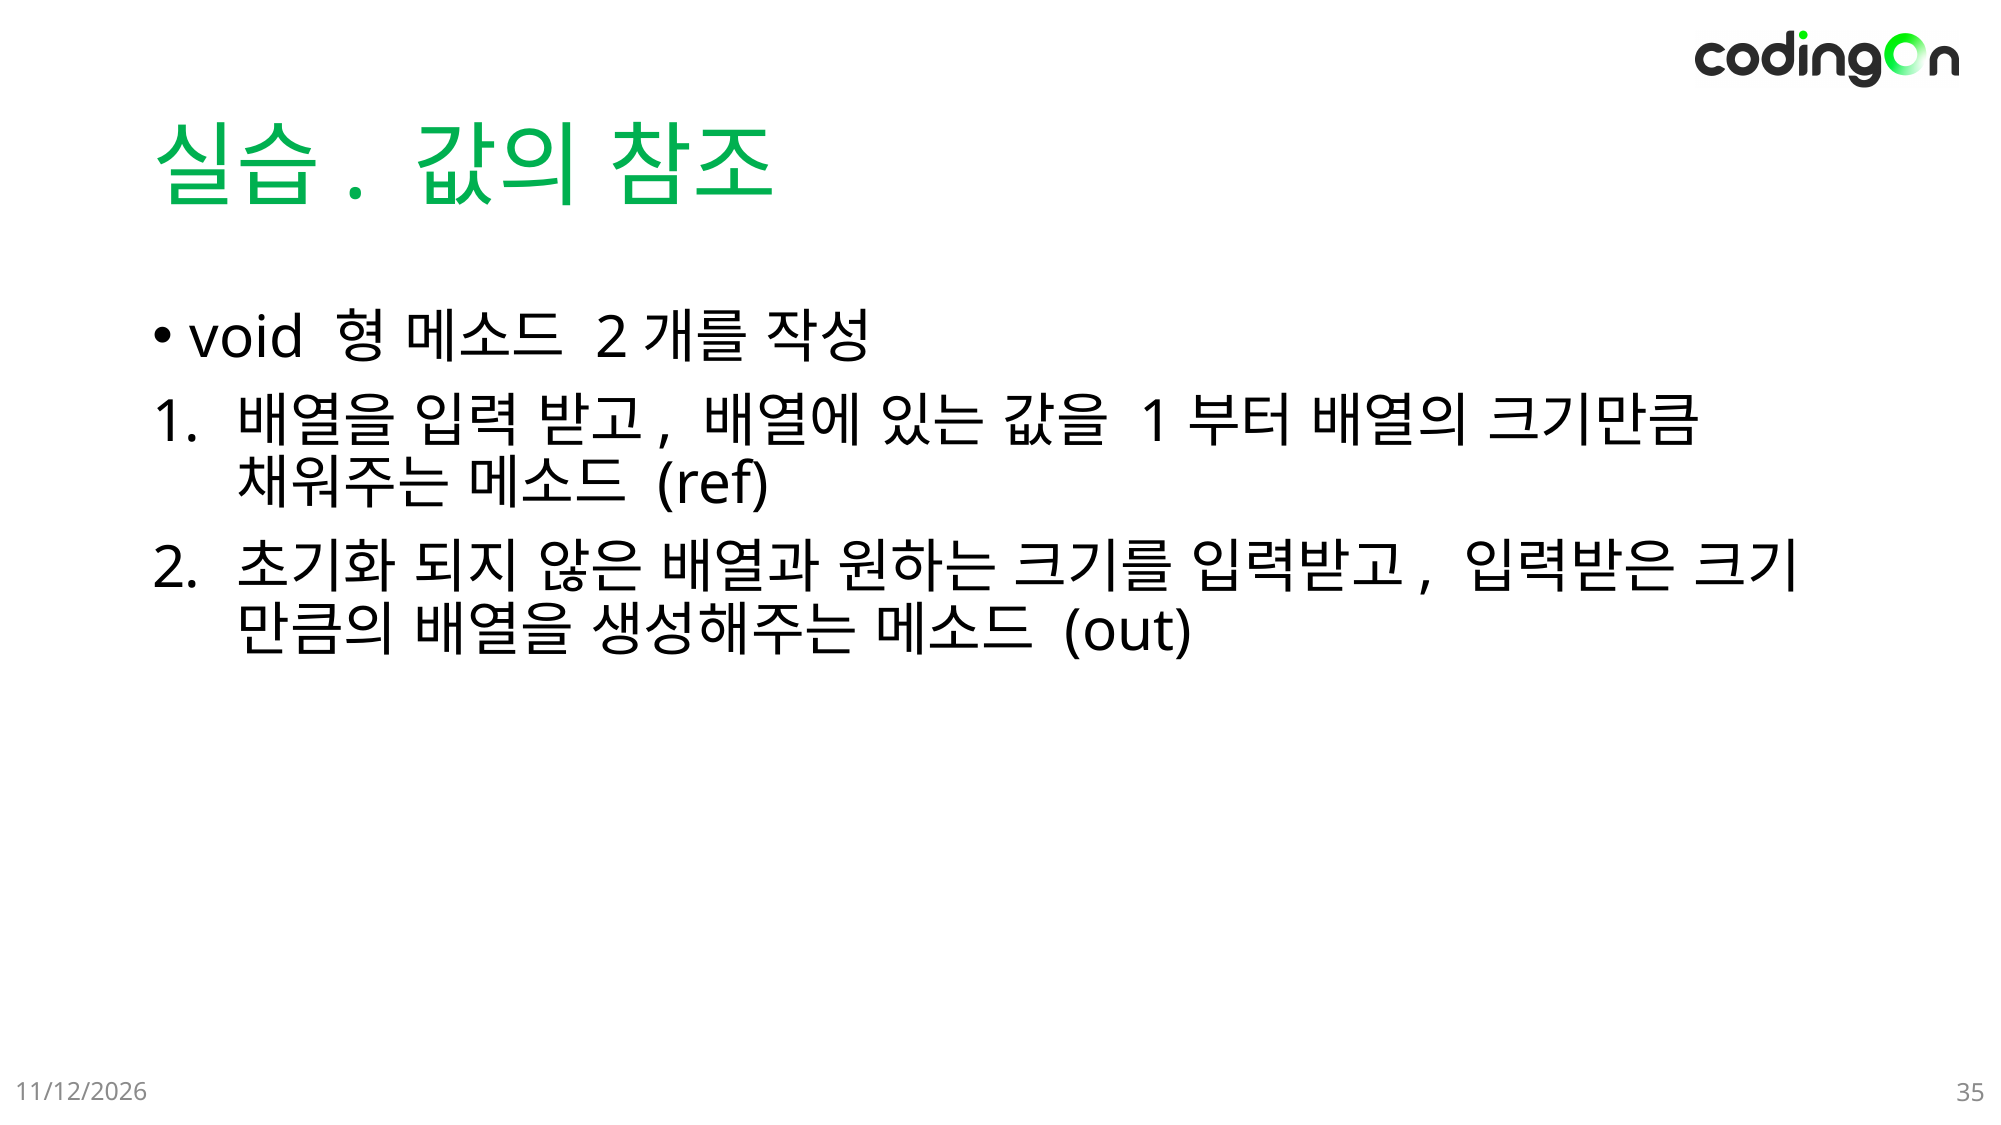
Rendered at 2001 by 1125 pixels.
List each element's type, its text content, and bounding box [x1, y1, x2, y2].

slide_number 12-21(Sat) [0, 1062, 450, 1123]
title 실습. 값의 참조 [137, 59, 1863, 278]
slide_number 35 [1550, 1063, 2000, 1124]
list void 형 메소드 2개를 작성 배열을 입력 받고, 배열에 있는 값을 1부터 배열의 크기만큼 채워주는 메소드 (ref) 초기화 되지 않은 배열과 원하는 크기를 입력받고, 입력받은 크기 만큼의 배열을 생성해주는 메소드 (out) [137, 299, 1863, 1014]
picture [1695, 30, 1959, 88]
